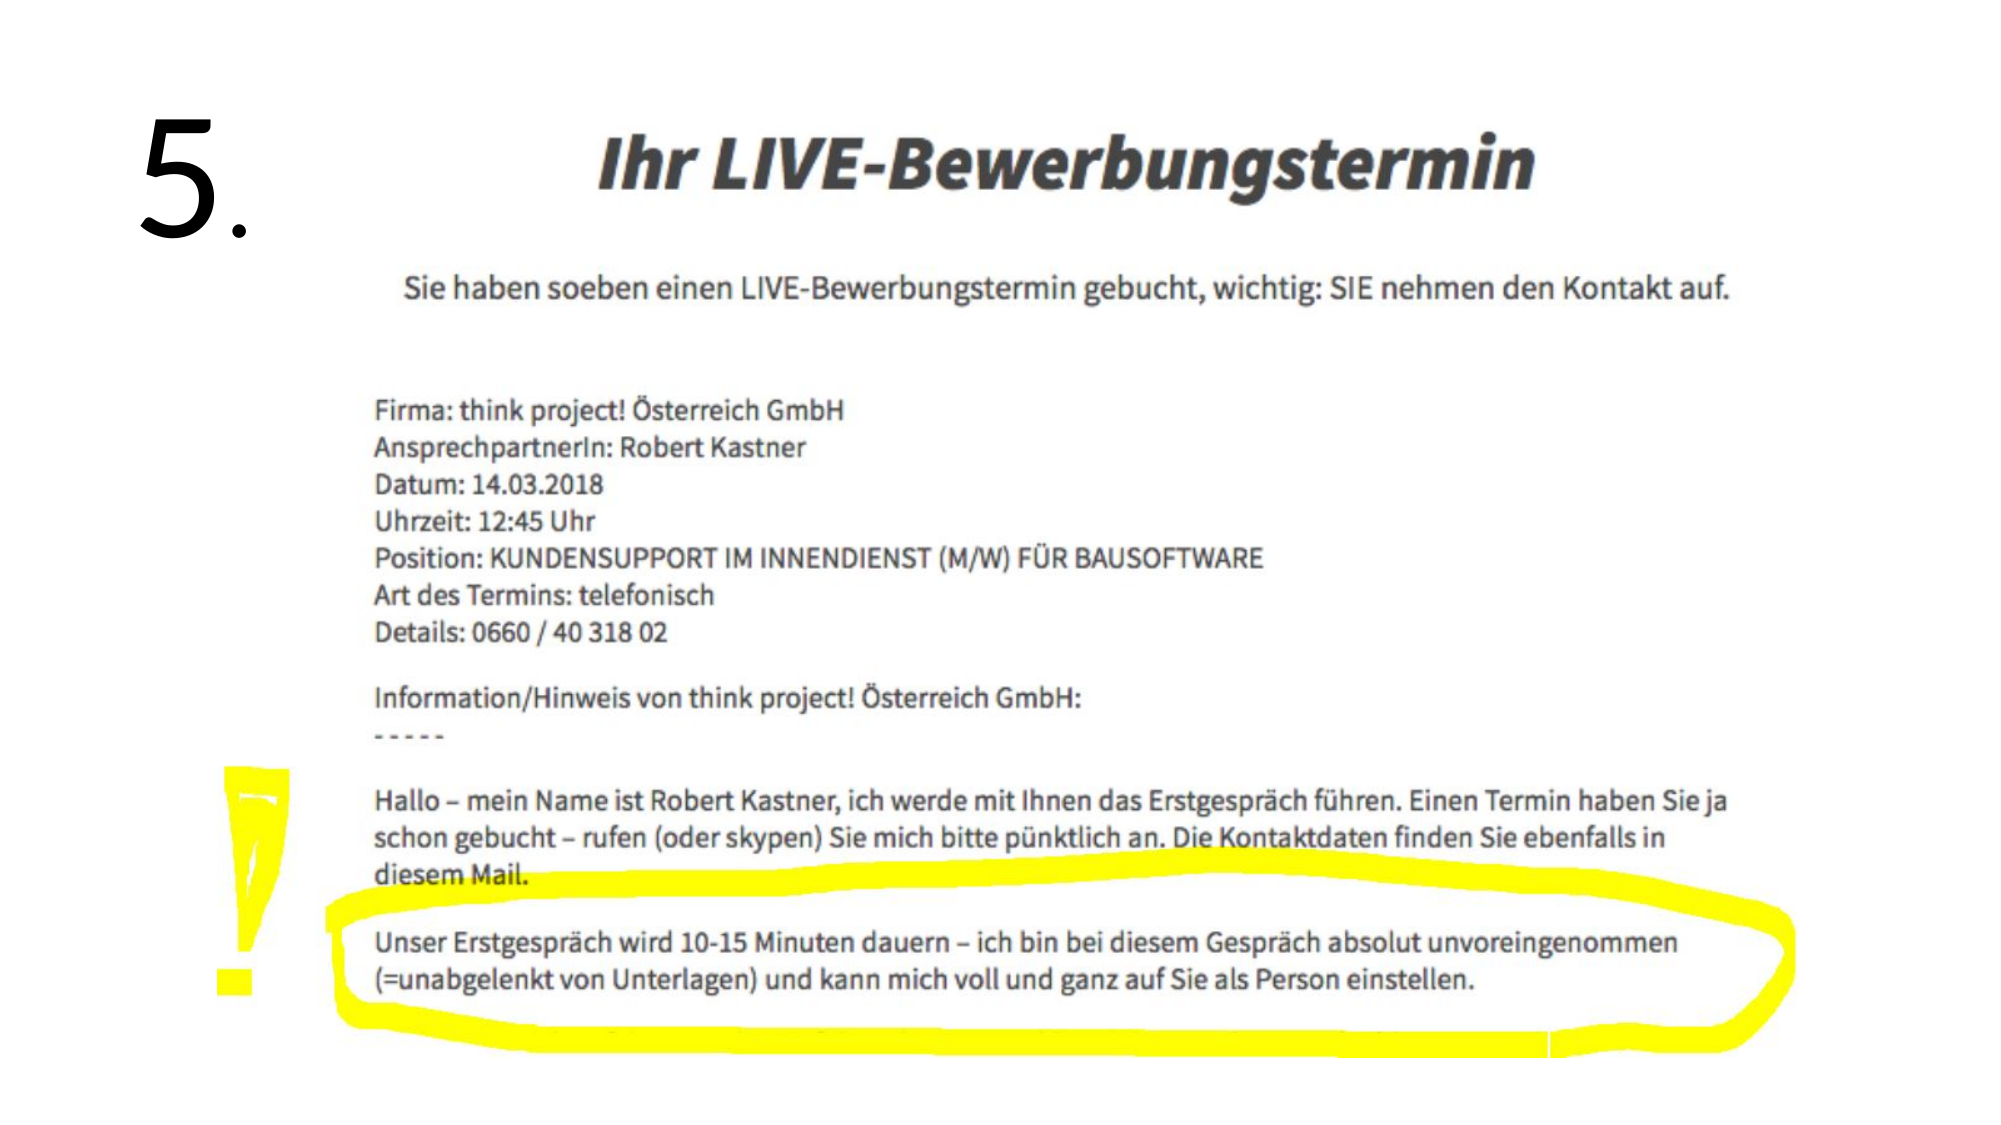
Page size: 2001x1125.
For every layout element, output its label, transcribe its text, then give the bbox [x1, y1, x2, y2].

picture [217, 66, 1808, 1059]
text_box 5. [117, 46, 270, 282]
